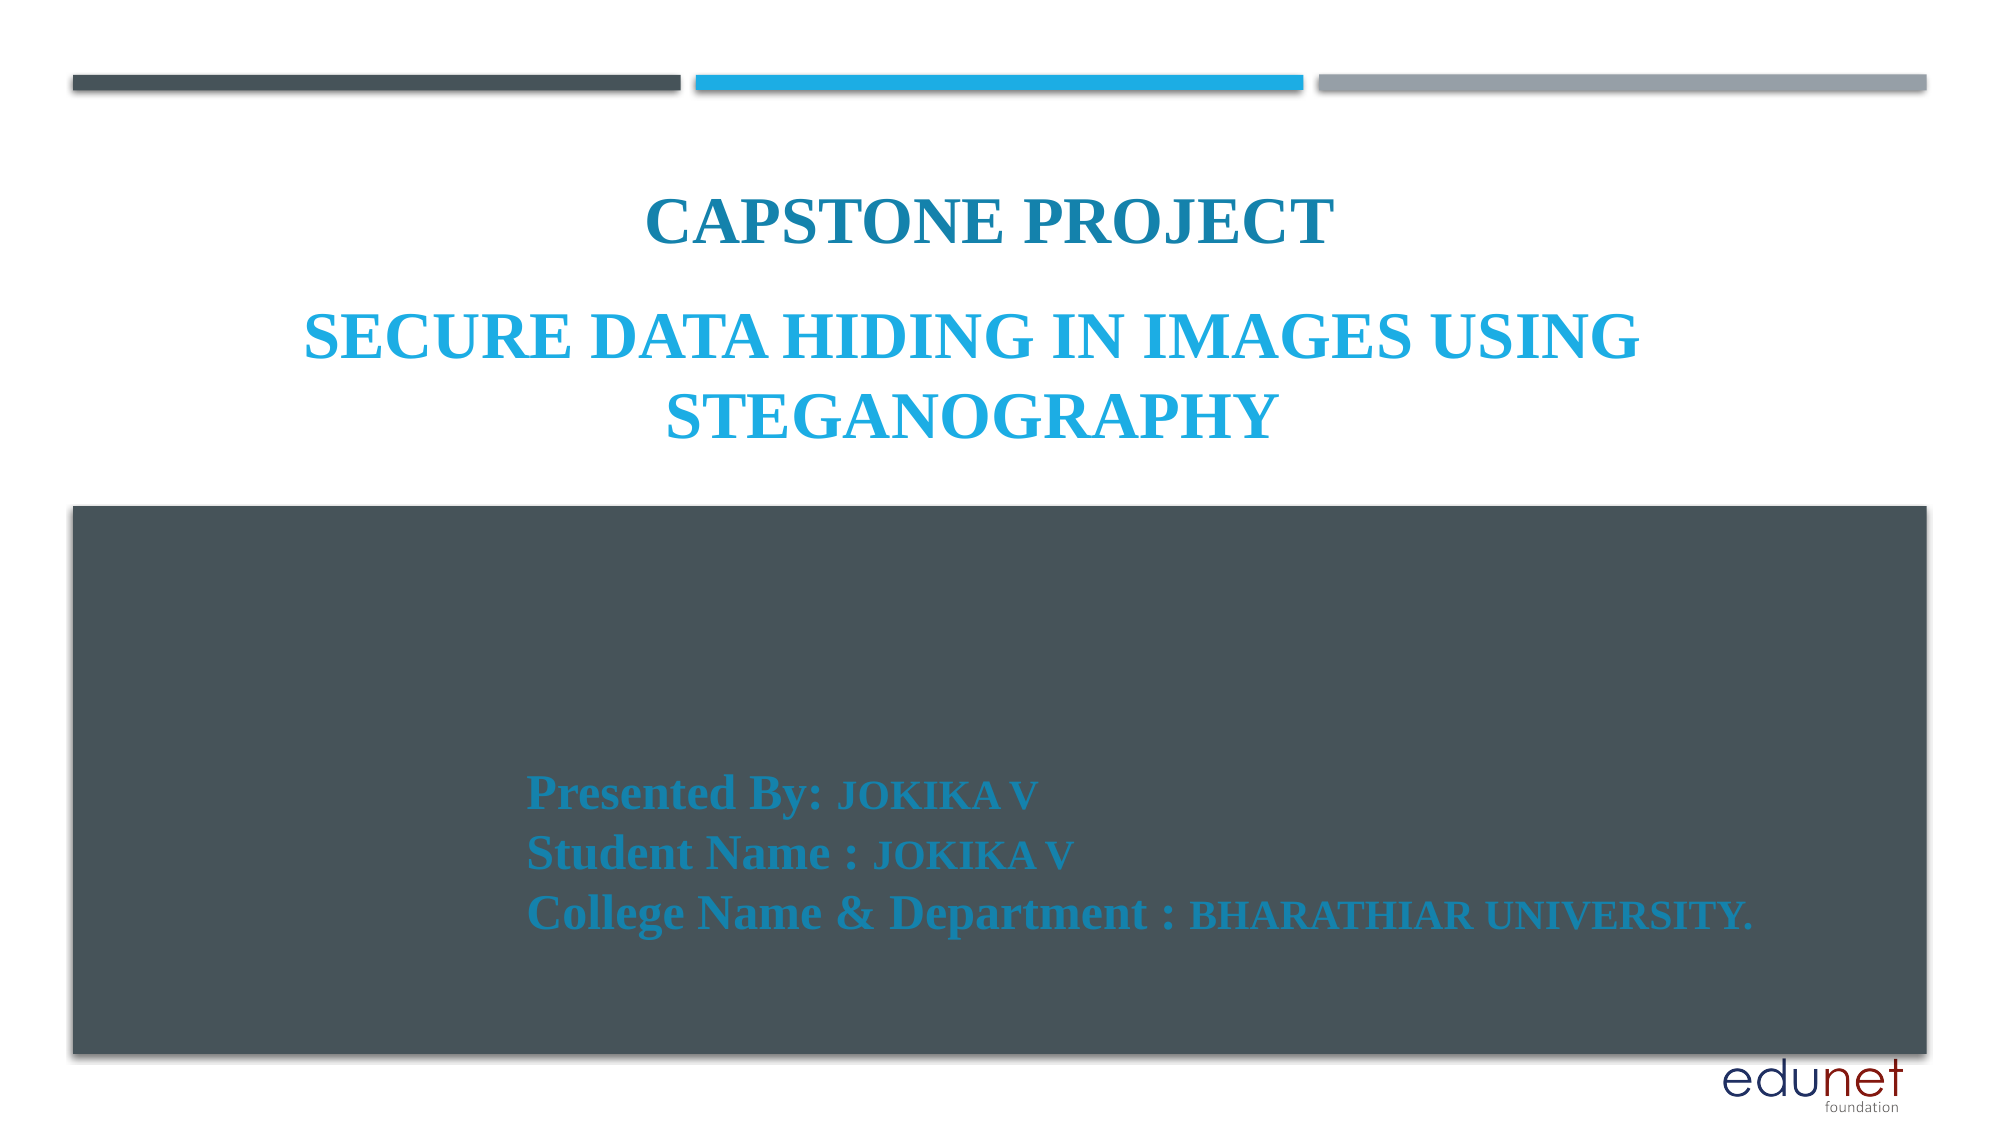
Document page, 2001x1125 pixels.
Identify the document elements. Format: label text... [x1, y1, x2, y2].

text_box Presented By: JOKIKA V Student Name : JOKIKA V College Name & Department : BHARATHIAR UNIVERSITY. [511, 752, 1821, 998]
text_box CAPSTONE PROJECT [0, 169, 2000, 265]
picture [1719, 1056, 1905, 1116]
title SECURE DATA HIDING IN IMAGES USING STEGANOGRAPHY [222, 298, 1723, 460]
